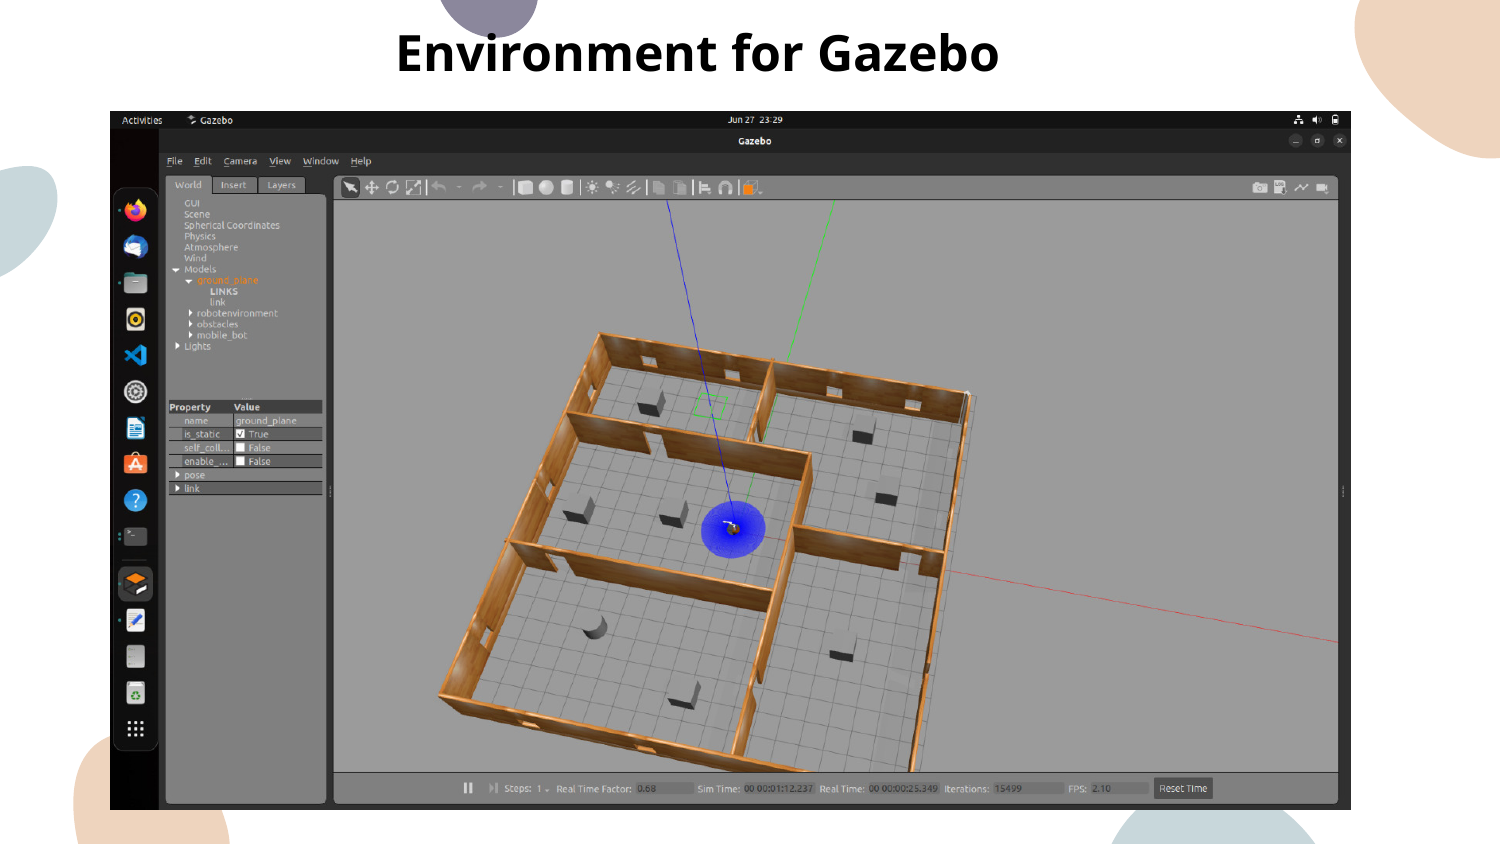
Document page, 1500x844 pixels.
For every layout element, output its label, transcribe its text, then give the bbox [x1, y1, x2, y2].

picture [110, 111, 1351, 810]
text_box Environment for Gazebo [380, 13, 1081, 89]
